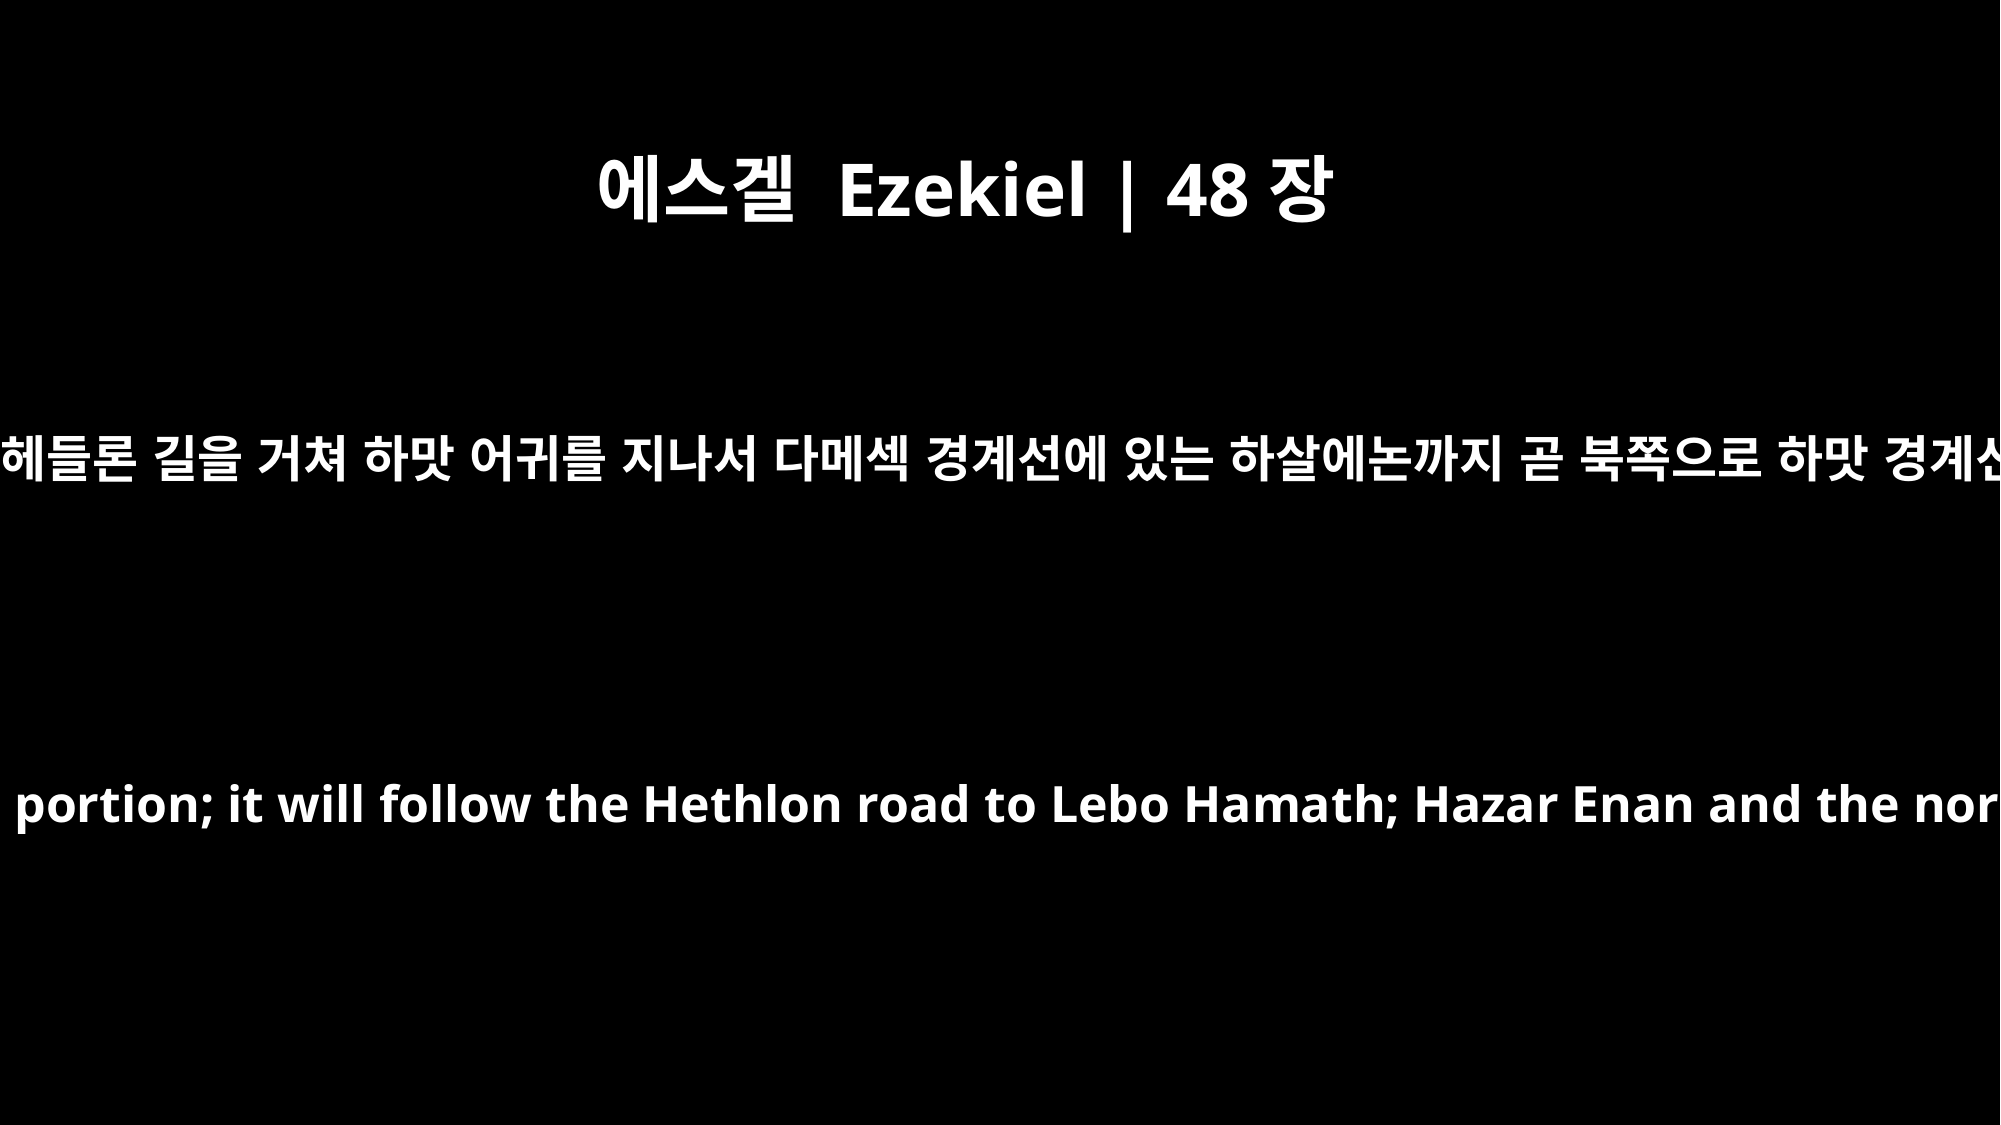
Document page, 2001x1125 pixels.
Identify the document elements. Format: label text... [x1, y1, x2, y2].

text_box 에스겔 Ezekiel | 48장 [581, 136, 1351, 239]
text_box 1 모든 지파의 이름은 이와 같으니라 북쪽 끝에서부터 헤들론 길을 거쳐 하맛 어귀를 지나서 다메섹 경계선에 있는 하살에논까지 곧 북쪽으로 하맛 경계선에 미치는 땅 동쪽에서 서쪽까지는 단의 몫이요 [0, 359, 2000, 495]
text_box "These are the tribes, listed by name: At the northern frontier, Dan will have one portion; it will follow the Hethlon road to Lebo Hamath; Hazar Enan and the northern border of Damascus next to Hamath will be part of its border from the east side to the west side. [0, 764, 2000, 900]
